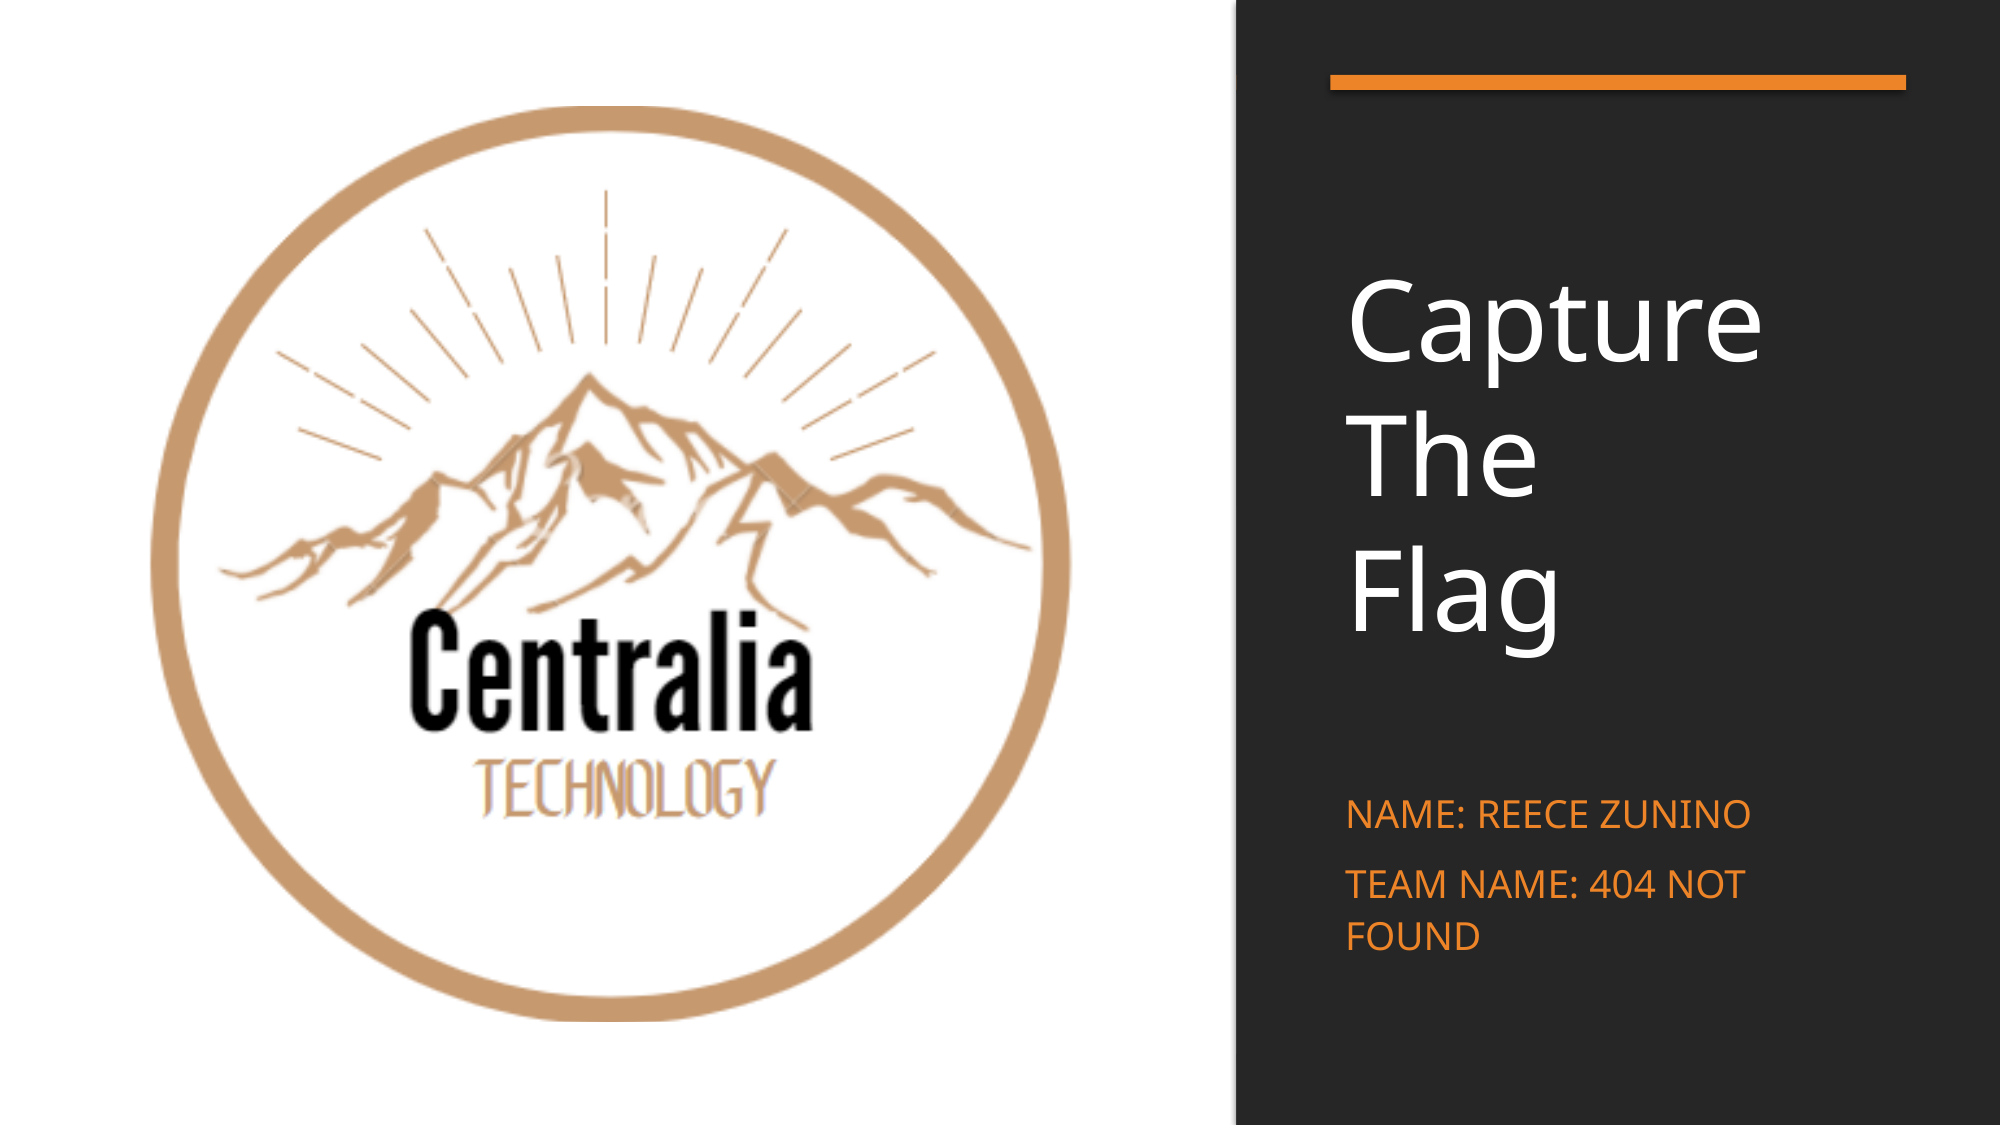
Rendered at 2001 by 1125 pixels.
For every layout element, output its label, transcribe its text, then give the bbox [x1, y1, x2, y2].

picture [114, 105, 1123, 1023]
subtitle NAME: Reece Zunino Team Name: 404 not foUnd [1330, 777, 1907, 966]
text_box [1329, 74, 1907, 91]
text_box [0, 0, 1233, 1125]
title Capture The Flag [1330, 141, 1907, 762]
text_box [1235, 0, 2000, 1125]
